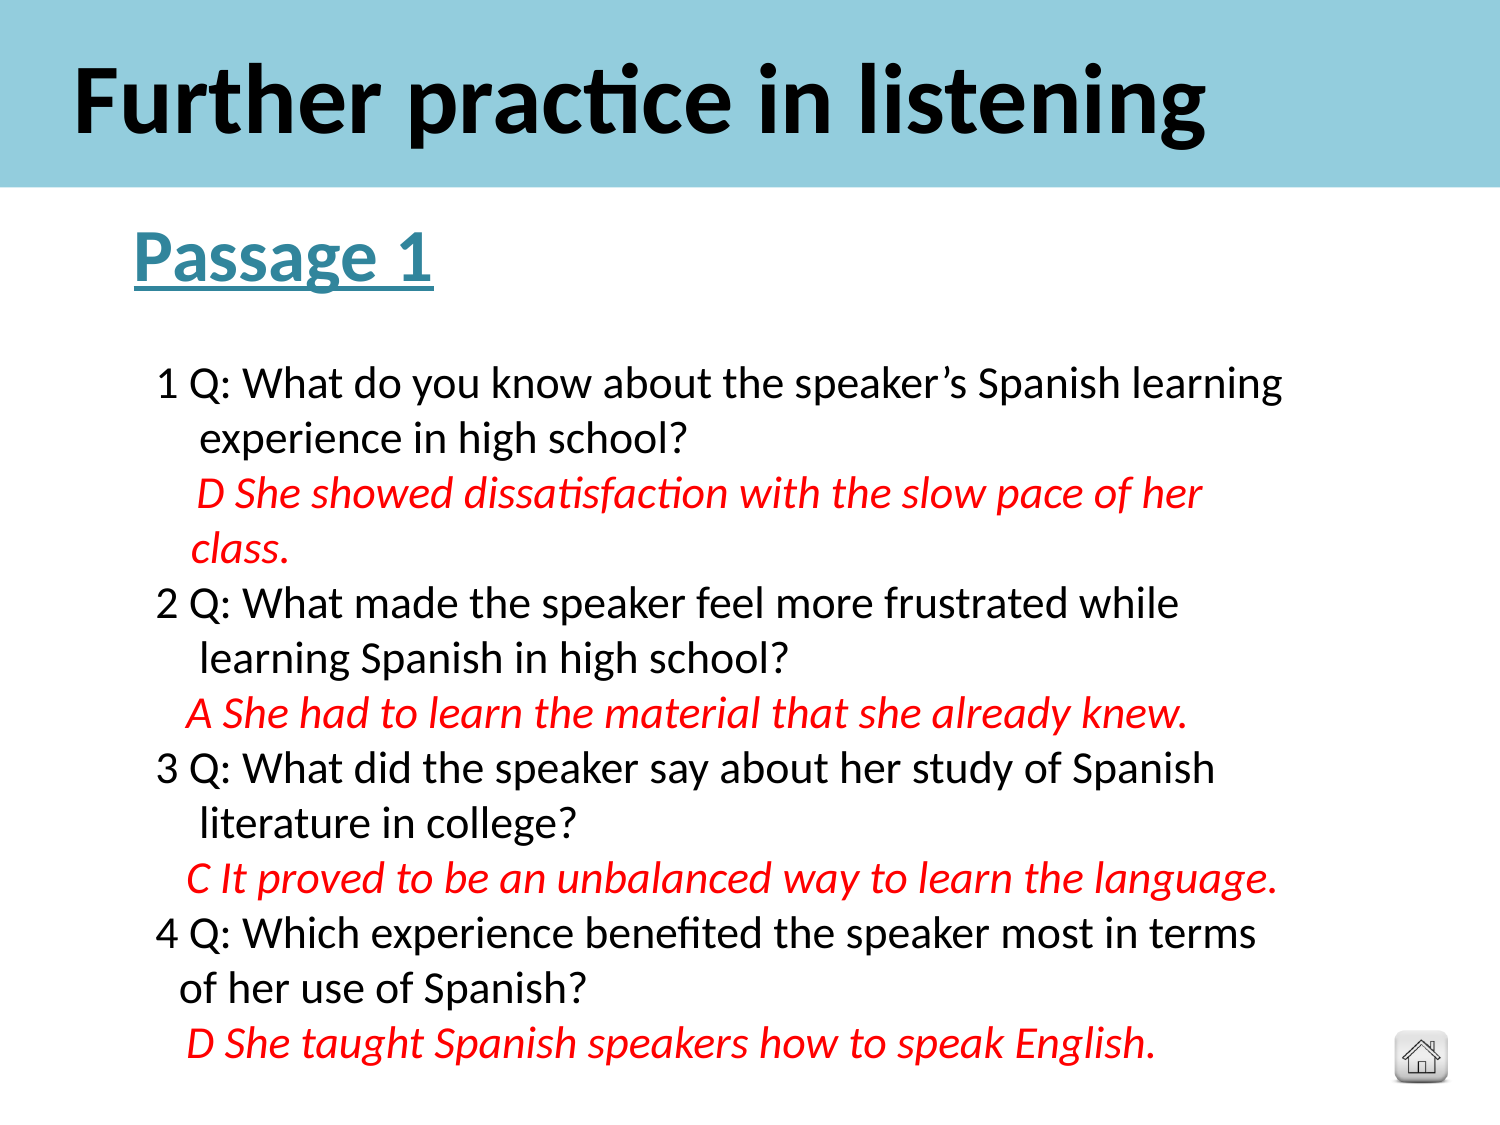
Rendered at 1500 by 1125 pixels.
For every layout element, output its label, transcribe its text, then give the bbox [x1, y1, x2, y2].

picture [1382, 1019, 1460, 1097]
text_box Further practice in listening [0, 0, 1500, 190]
text_box Passage 1 [118, 199, 449, 304]
text_box 1 Q: What do you know about the speaker’s Spanish learning experience in high school? D She showed dissatisfaction with the slow pace of her class. 2 Q: What made the speaker feel more frustrated while learning Spanish in high school? A She had to learn the material that she already knew. 3 Q: What did the speaker say about her study of Spanish literature in college? C It proved to be an unbalanced way to learn the language. 4 Q: Which experience benefited the speaker most in terms of her use of Spanish? D She taught Spanish speakers how to speak English. [140, 345, 1301, 1125]
